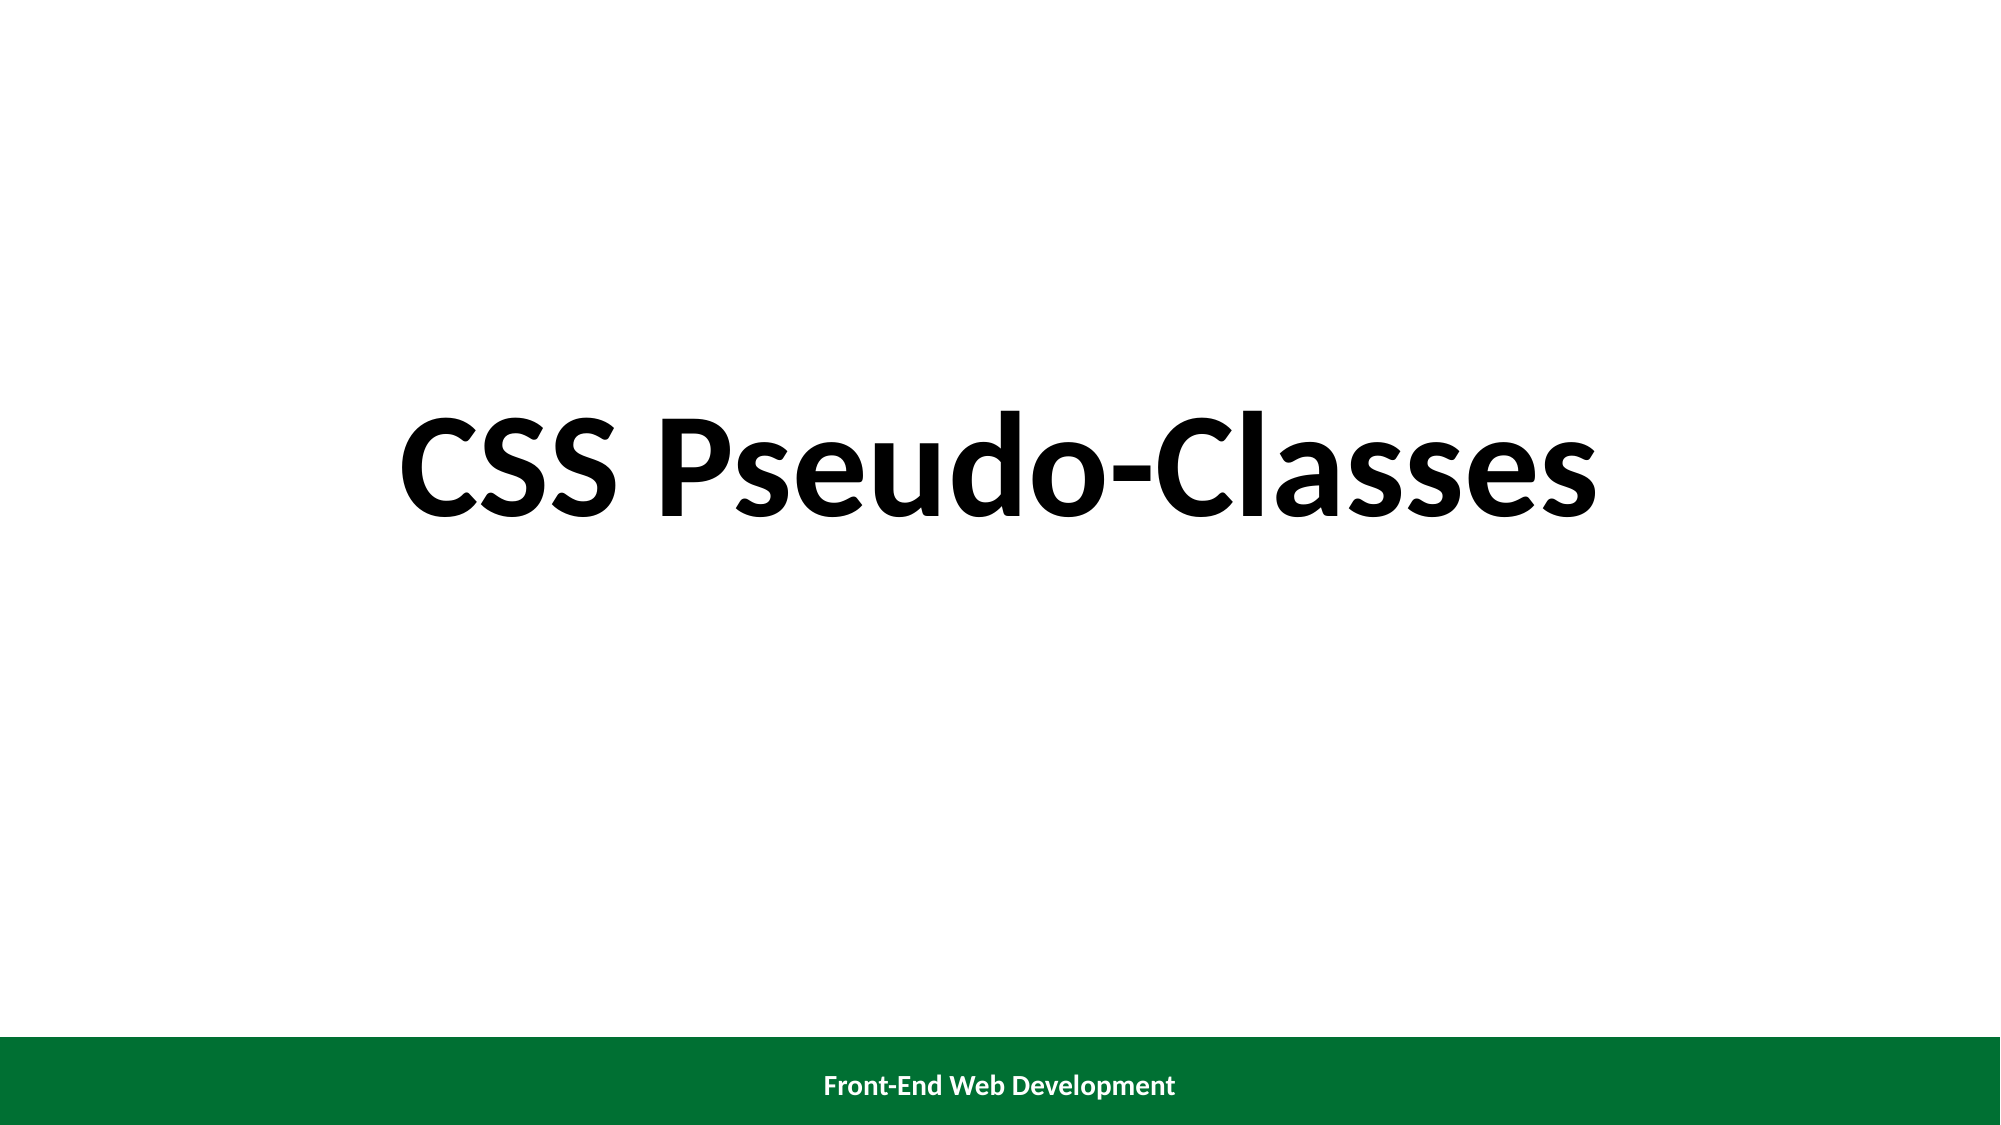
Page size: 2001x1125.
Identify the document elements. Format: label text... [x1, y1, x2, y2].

text_box CSS Pseudo-Classes [0, 359, 2000, 554]
